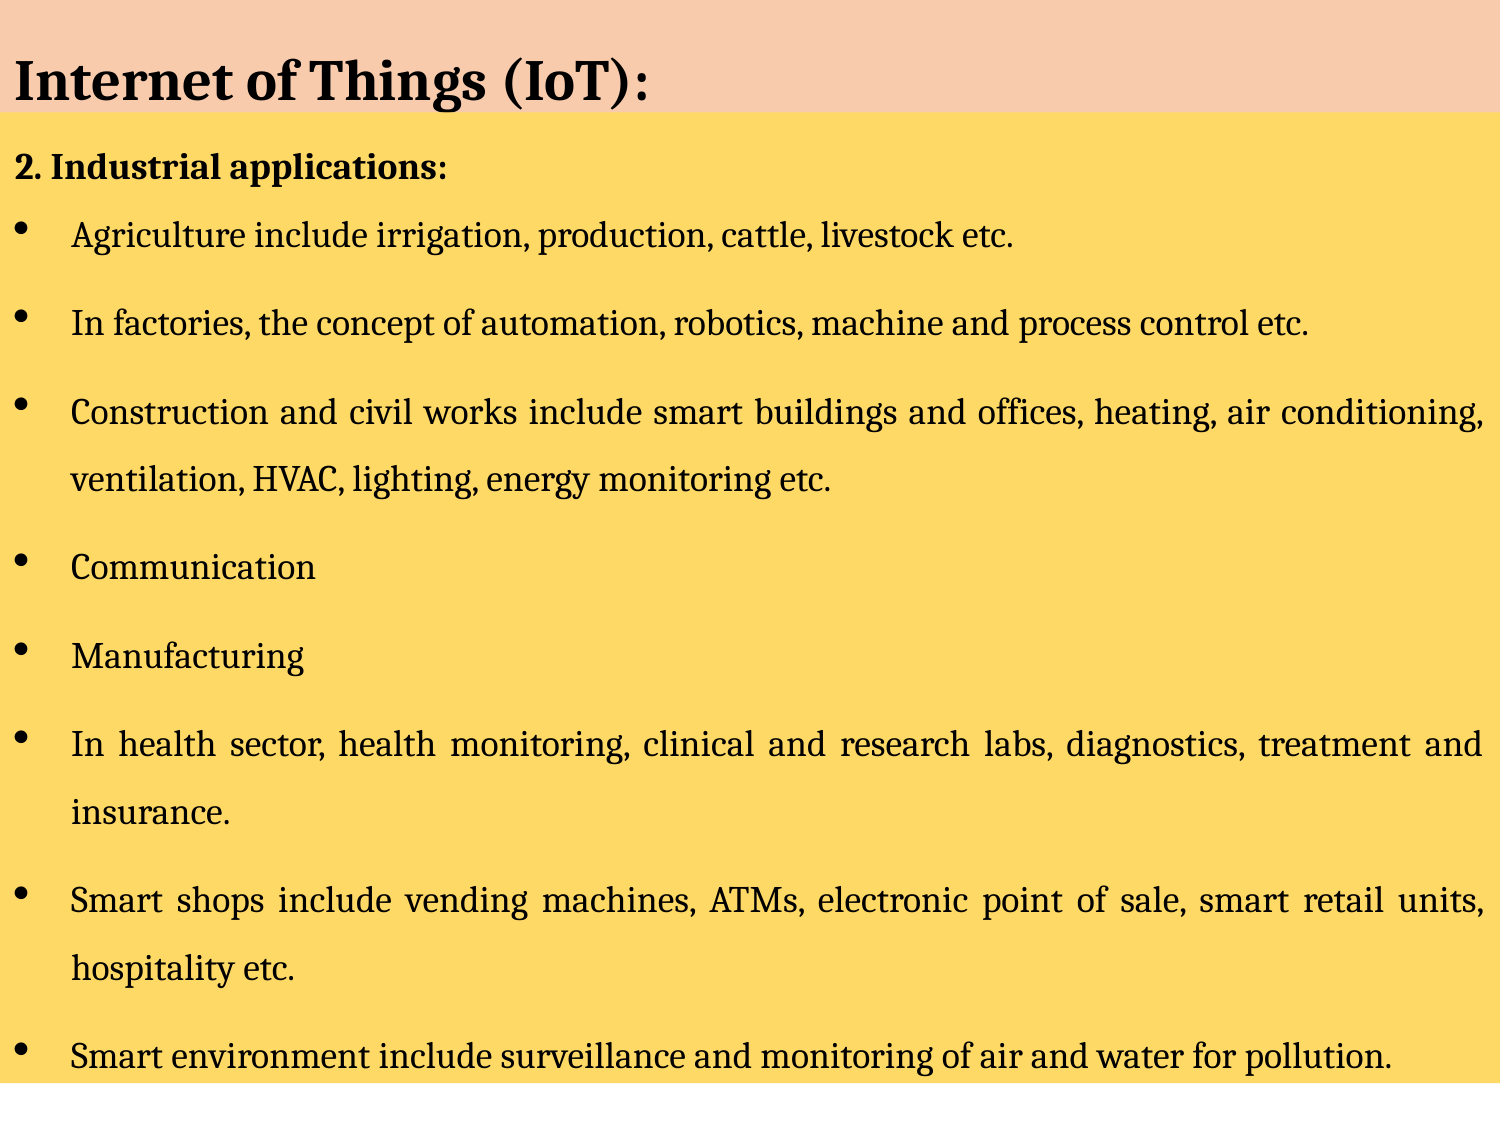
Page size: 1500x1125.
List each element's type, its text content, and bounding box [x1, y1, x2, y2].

text_box 2. Industrial applications: Agriculture include irrigation, production, cattle, livestock etc. In factories, the concept of automation, robotics, machine and process control etc. Construction and civil works include smart buildings and offices, heating, air conditioning, ventilation, HVAC, lighting, energy monitoring etc. Communication Manufacturing In health sector, health monitoring, clinical and research labs, diagnostics, treatment and insurance. Smart shops include vending machines, ATMs, electronic point of sale, smart retail units, hospitality etc. Smart environment include surveillance and monitoring of air and water for pollution. [0, 112, 1500, 1084]
text_box Internet of Things (IoT): [0, 0, 1500, 112]
